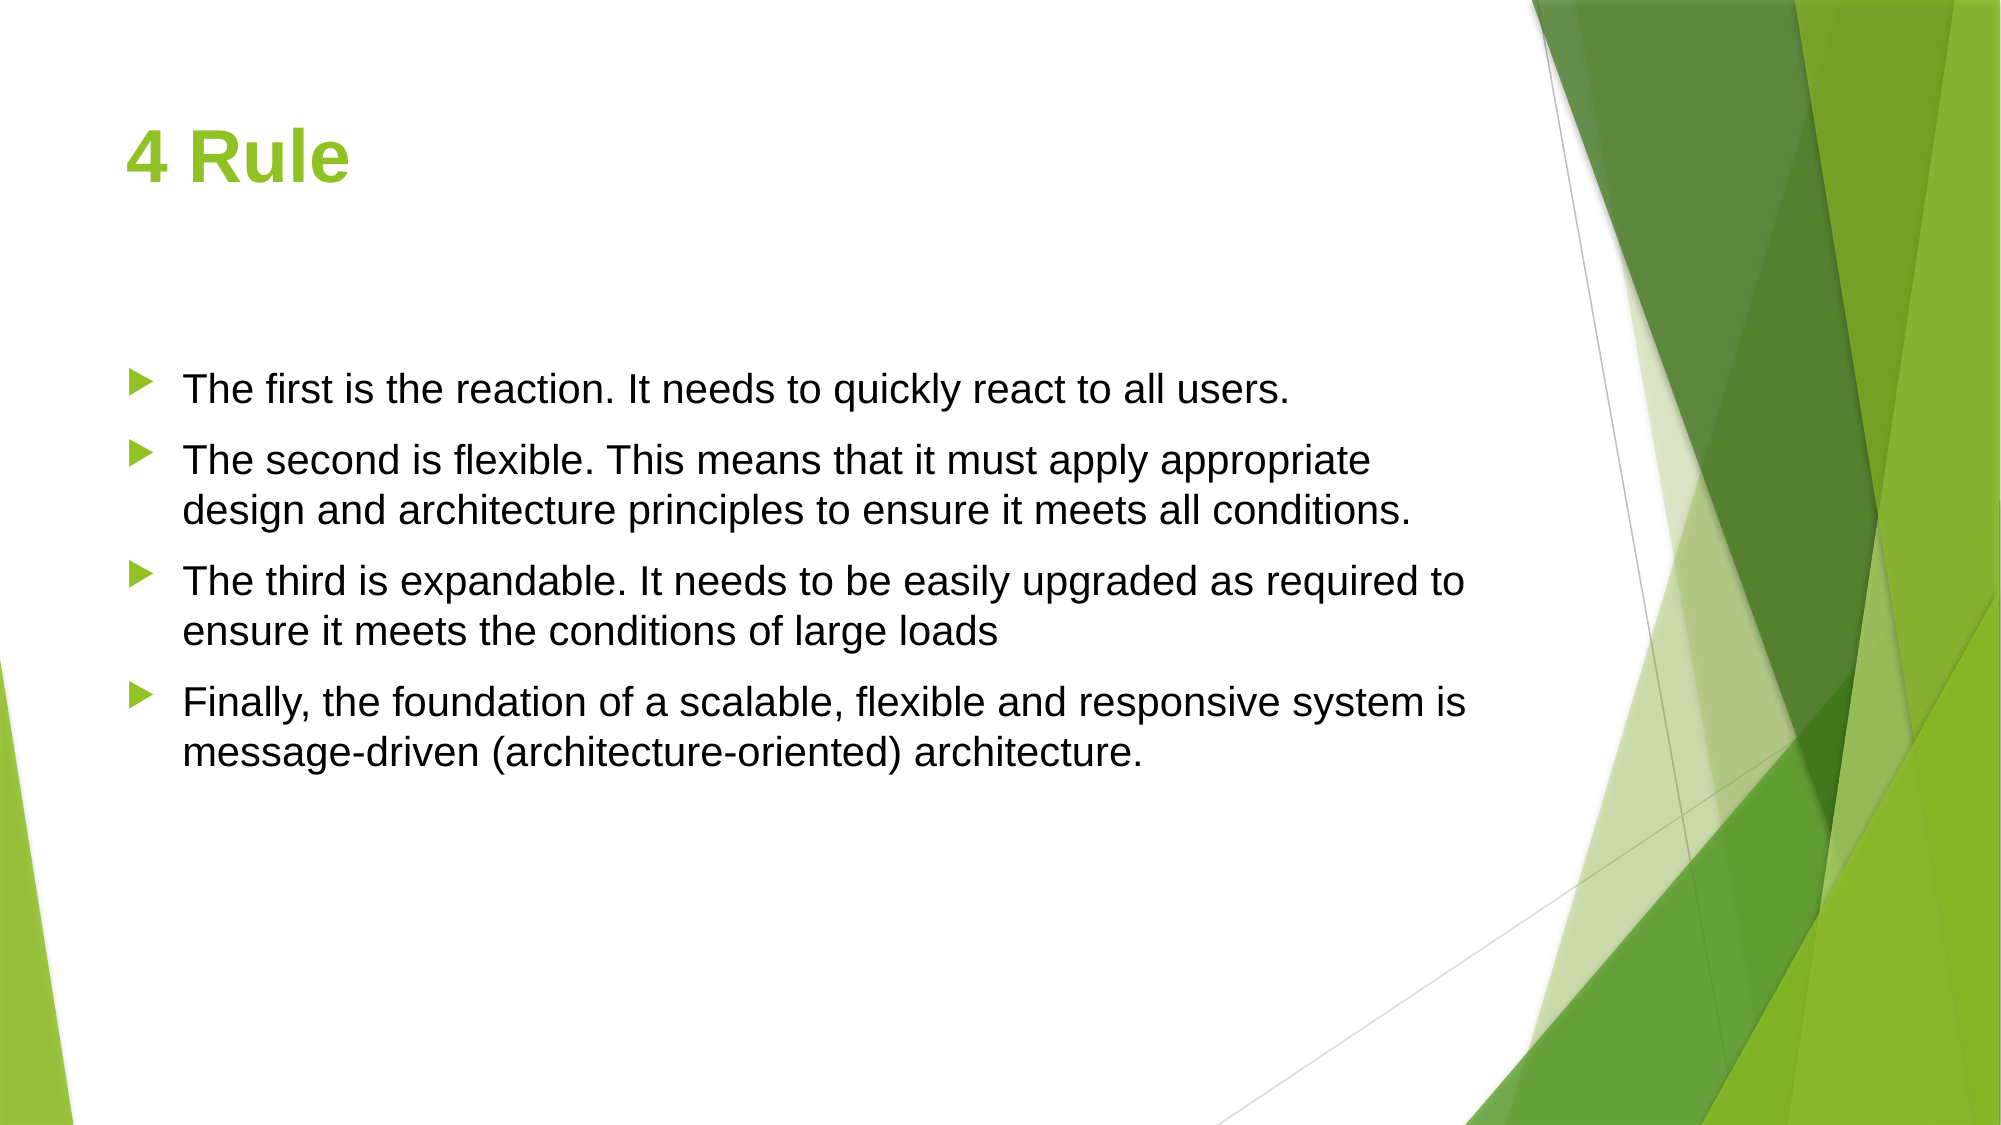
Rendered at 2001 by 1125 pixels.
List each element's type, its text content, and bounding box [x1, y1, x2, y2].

title 4 Rule [111, 99, 1522, 317]
list The first is the reaction. It needs to quickly react to all users. The second is flexible. This means that it must apply appropriate design and architecture principles to ensure it meets all conditions. The third is expandable. It needs to be easily upgraded as required to ensure it meets the conditions of large loads Finally, the foundation of a scalable, flexible and responsive system is message-driven (architecture-oriented) architecture. [111, 354, 1522, 992]
